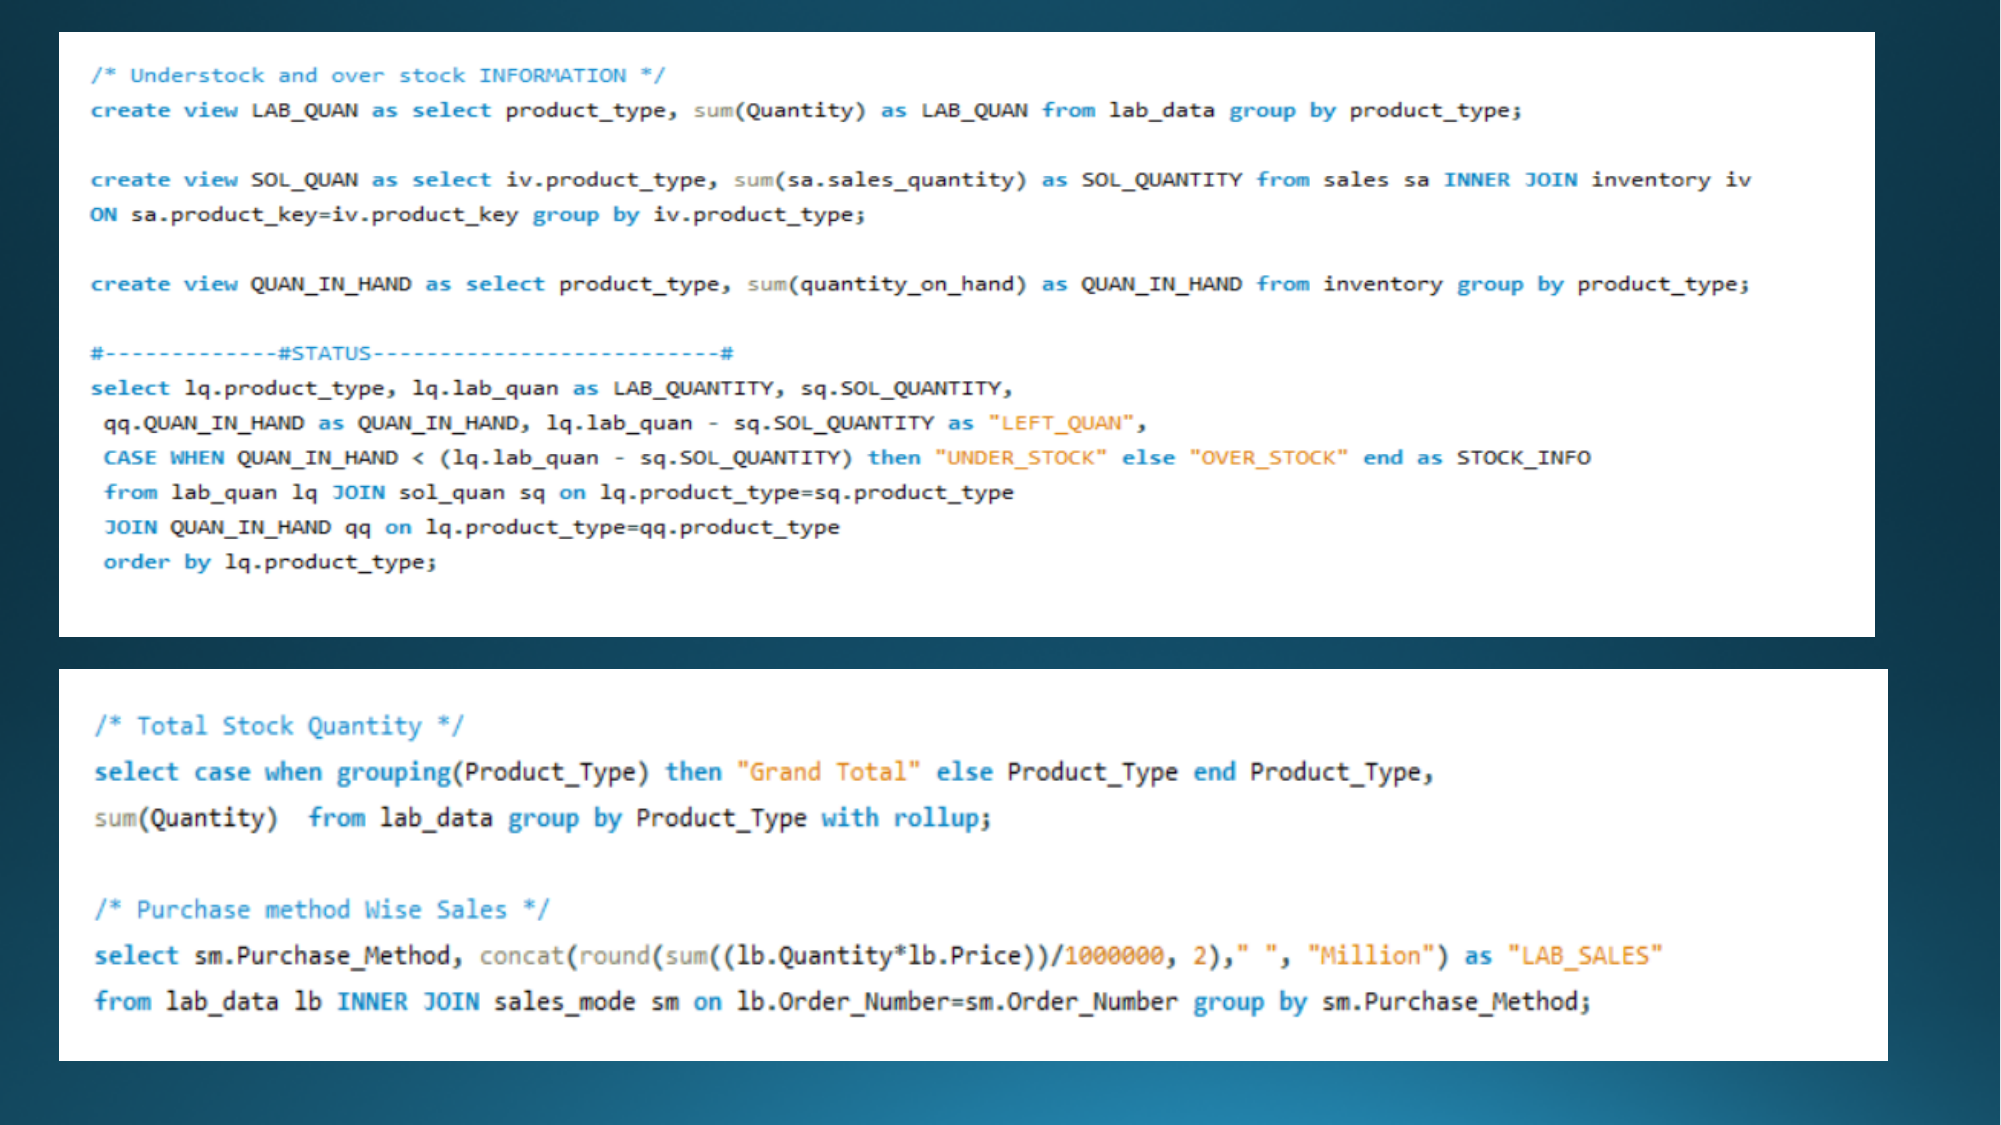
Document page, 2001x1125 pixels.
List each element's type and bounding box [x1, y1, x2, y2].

list [59, 32, 1875, 637]
picture [0, 0, 2001, 1125]
